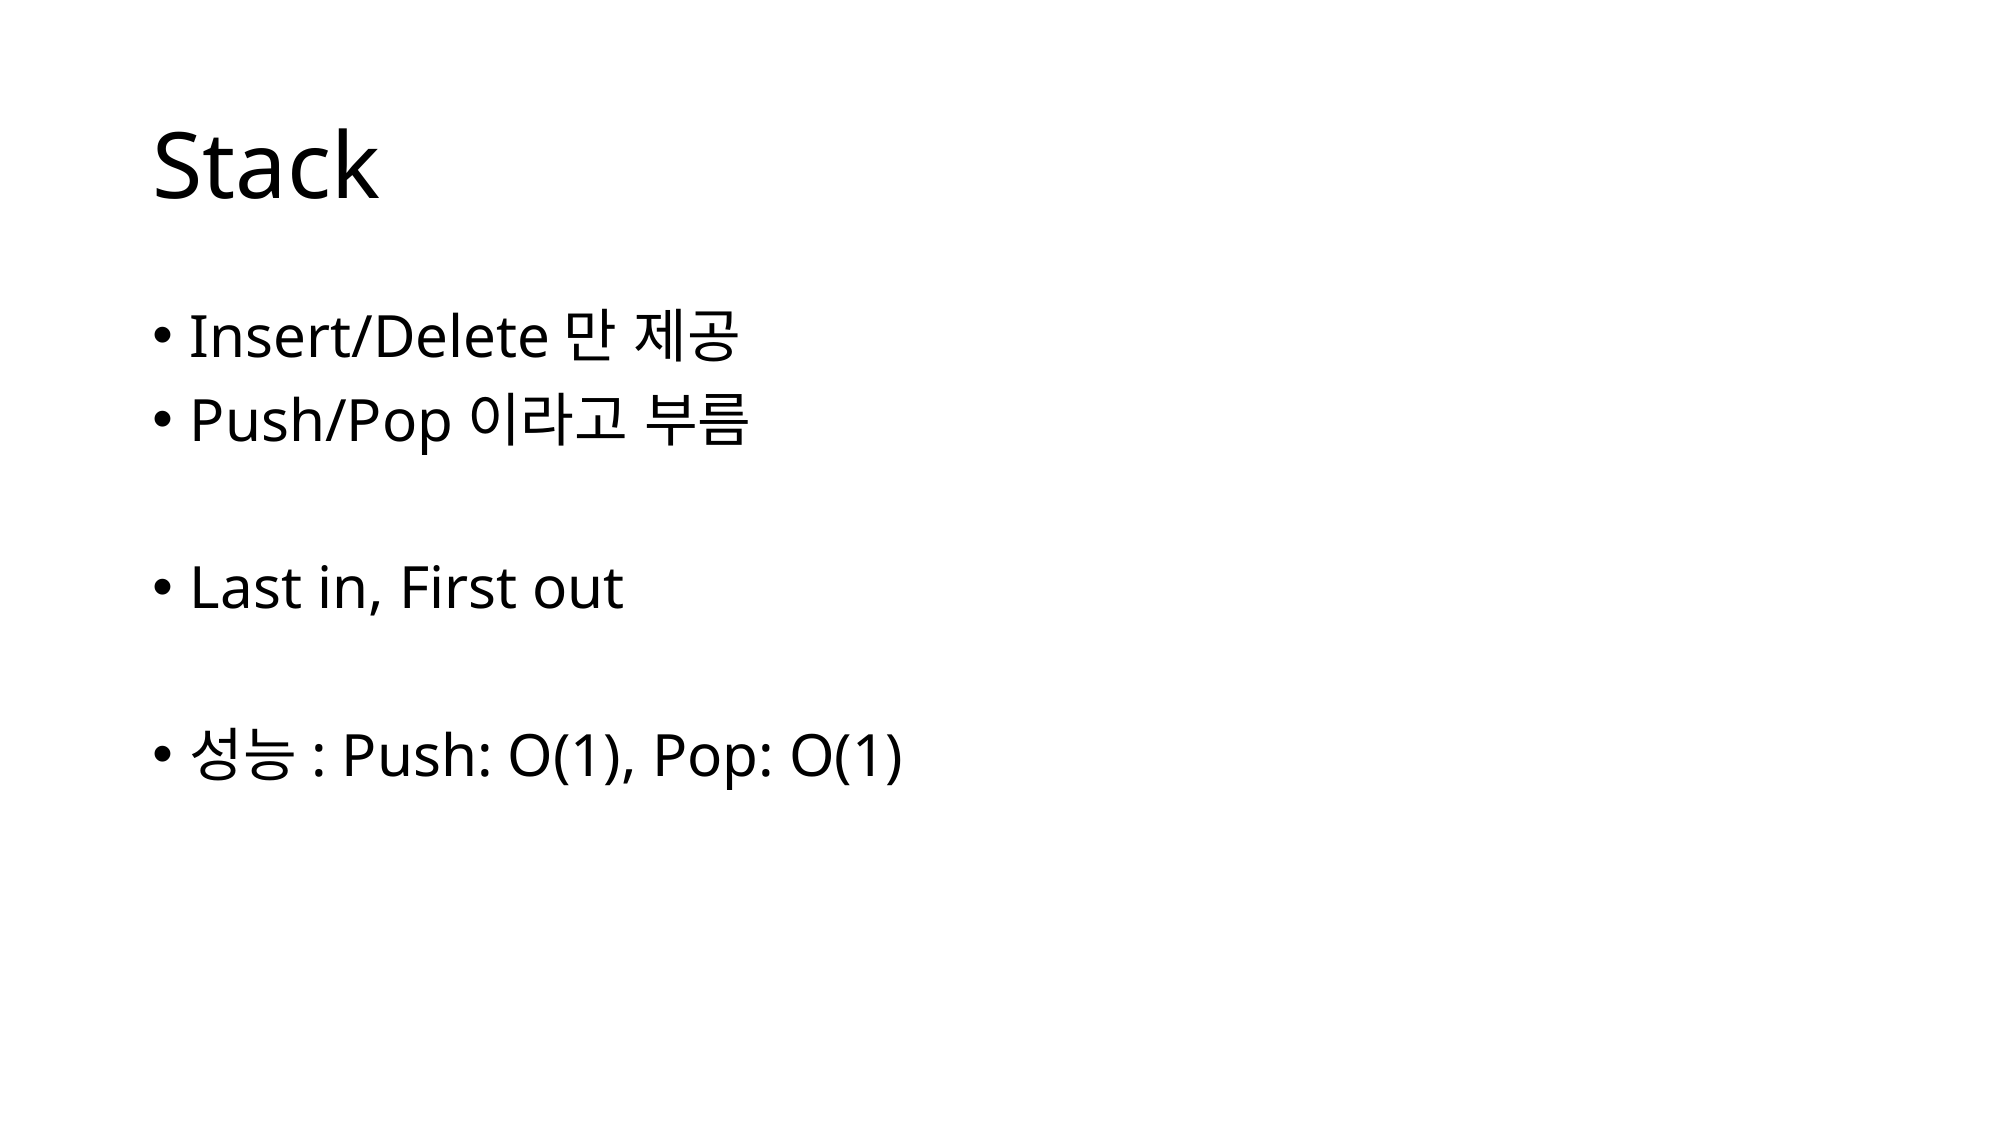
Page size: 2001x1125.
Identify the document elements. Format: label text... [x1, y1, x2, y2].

list Insert/Delete만 제공 Push/Pop이라고 부름 Last in, First out 성능: Push: O(1), Pop: O(1) [137, 299, 1863, 1014]
title Stack [137, 59, 1863, 278]
